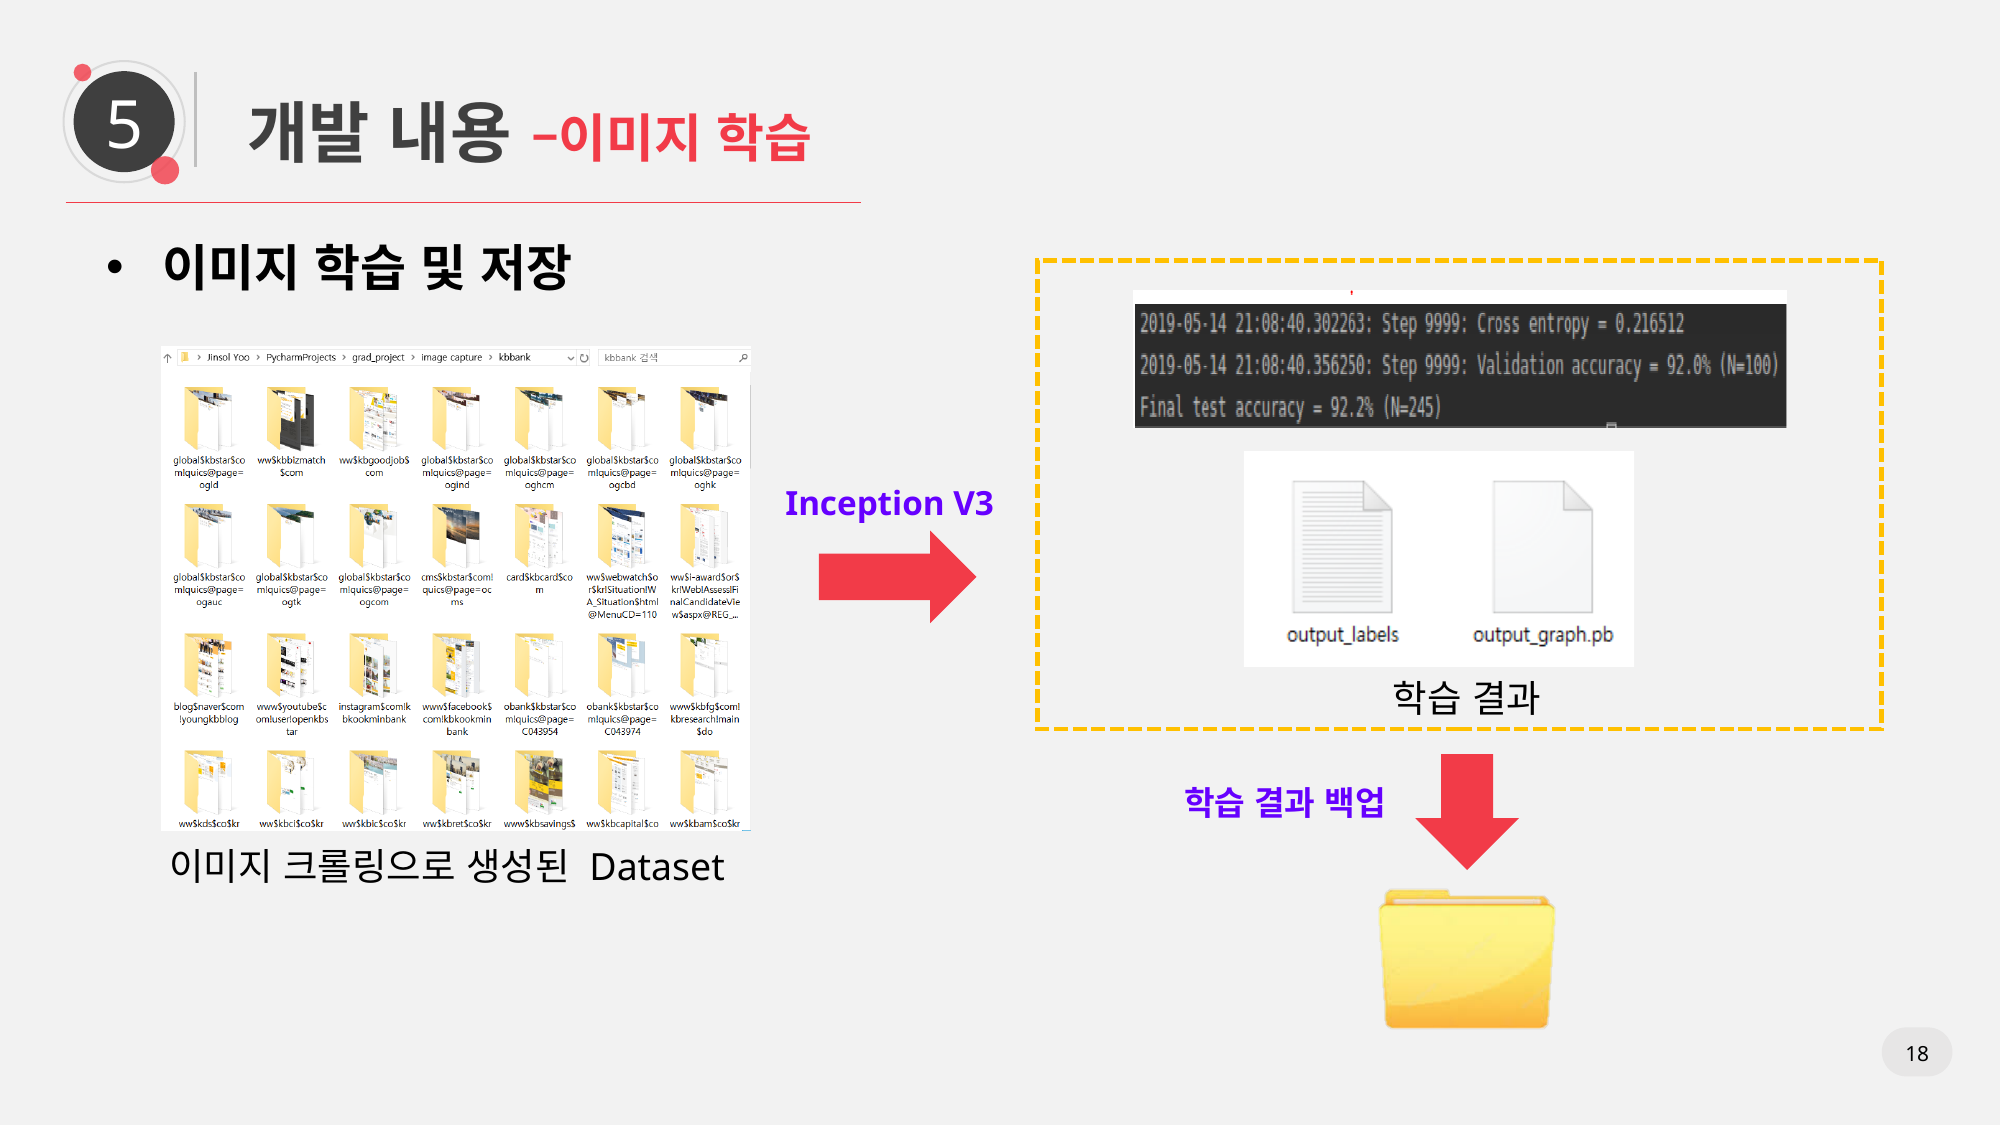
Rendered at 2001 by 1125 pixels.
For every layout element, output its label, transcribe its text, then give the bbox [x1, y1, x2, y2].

picture [1350, 842, 1584, 1076]
picture [1243, 451, 1635, 667]
picture [161, 346, 751, 831]
text_box 이미지 학습 및 저장 [91, 229, 1933, 354]
text_box [1412, 753, 1522, 842]
text_box [1037, 260, 1883, 730]
slide_number 18 [1881, 1040, 1953, 1105]
text_box 이미지 크롤링으로 생성된 Dataset [127, 835, 767, 895]
text_box [817, 530, 978, 626]
picture [1132, 290, 1787, 428]
text_box Inception V3 [770, 475, 1024, 530]
text_box 학습 결과 백업 [1169, 774, 1423, 830]
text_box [63, 61, 959, 261]
